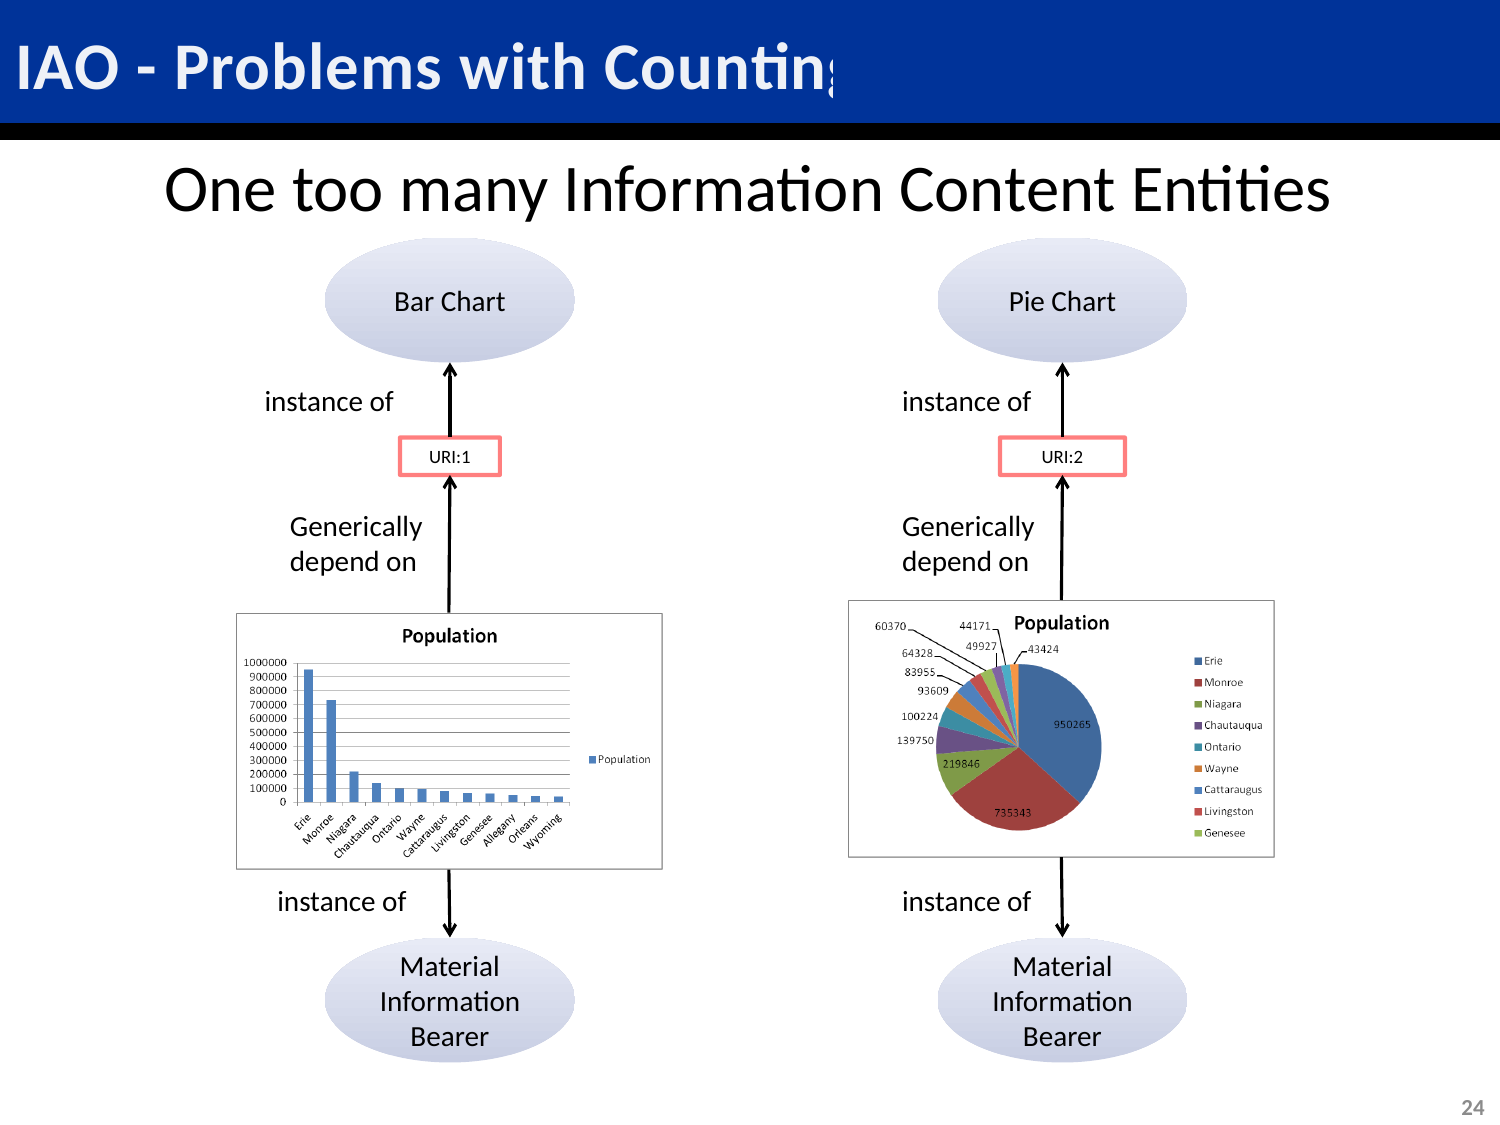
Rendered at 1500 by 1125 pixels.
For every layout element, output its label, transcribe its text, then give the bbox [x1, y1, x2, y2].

text_box Bar Chart [322, 235, 578, 365]
text_box Generically depend on [1067, 499, 1074, 585]
picture [235, 612, 663, 870]
text_box instance of [887, 374, 1049, 425]
text_box instance of [249, 374, 412, 425]
text_box Pie Chart [935, 235, 1190, 365]
text_box Generically depend on [887, 499, 1056, 585]
picture [847, 599, 1276, 858]
text_box Material Information Bearer [935, 935, 1190, 1065]
slide_number 24 [1374, 1087, 1500, 1125]
text_box Material Information Bearer [322, 935, 578, 1065]
title IAO - Problems with Counting [0, 0, 1500, 125]
text_box URI:1 [398, 435, 502, 477]
text_box URI:2 [998, 435, 1127, 477]
text_box One too many Information Content Entities [149, 137, 1363, 233]
text_box instance of [887, 874, 1049, 925]
text_box Generically depend on [455, 499, 462, 585]
text_box Generically depend on [274, 499, 443, 585]
text_box instance of [262, 878, 424, 925]
